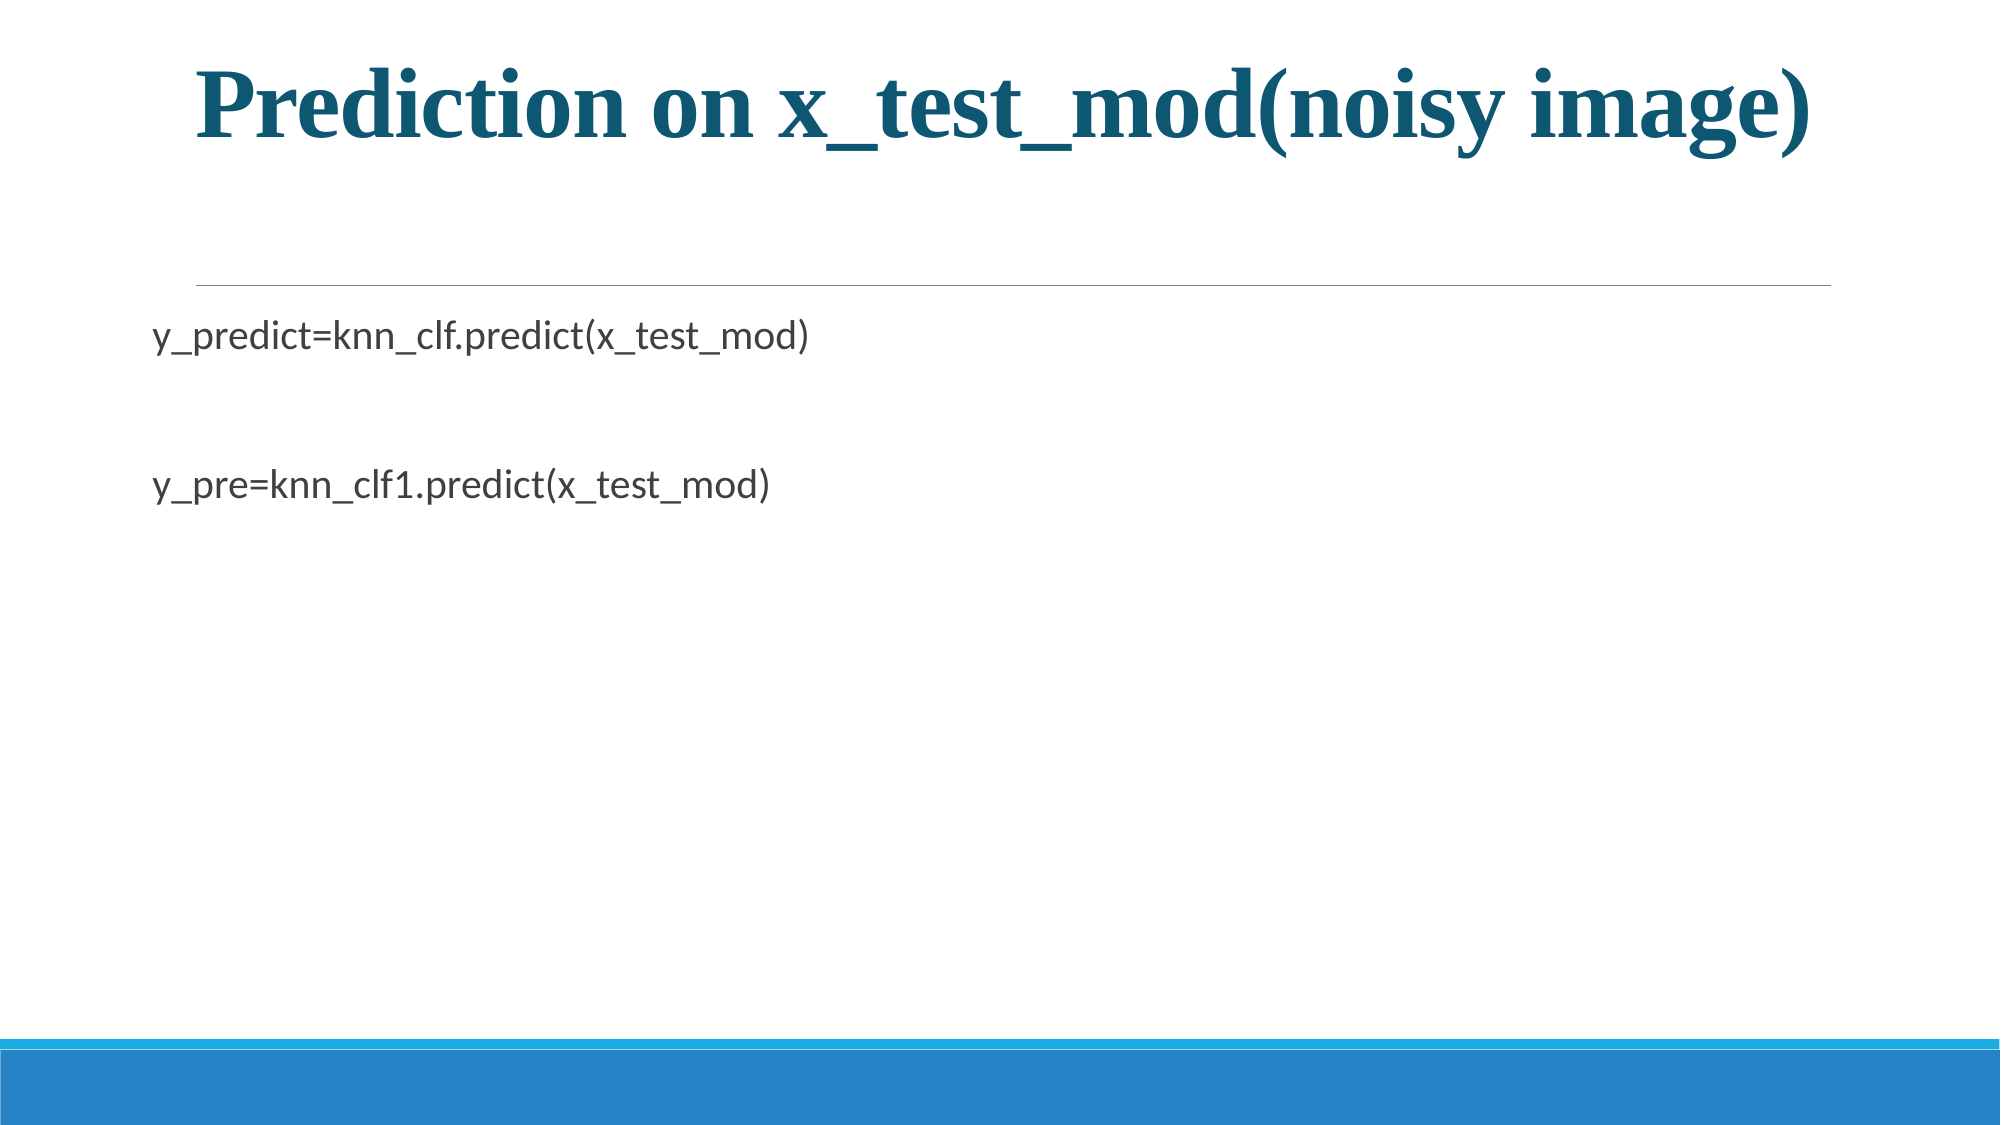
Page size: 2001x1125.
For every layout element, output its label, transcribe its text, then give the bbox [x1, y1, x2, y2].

title Prediction on x_test_mod(noisy image) [180, 47, 1830, 285]
list y_predict=knn_clf.predict(x_test_mod) y_pre=knn_clf1.predict(x_test_mod) [137, 306, 1863, 1014]
